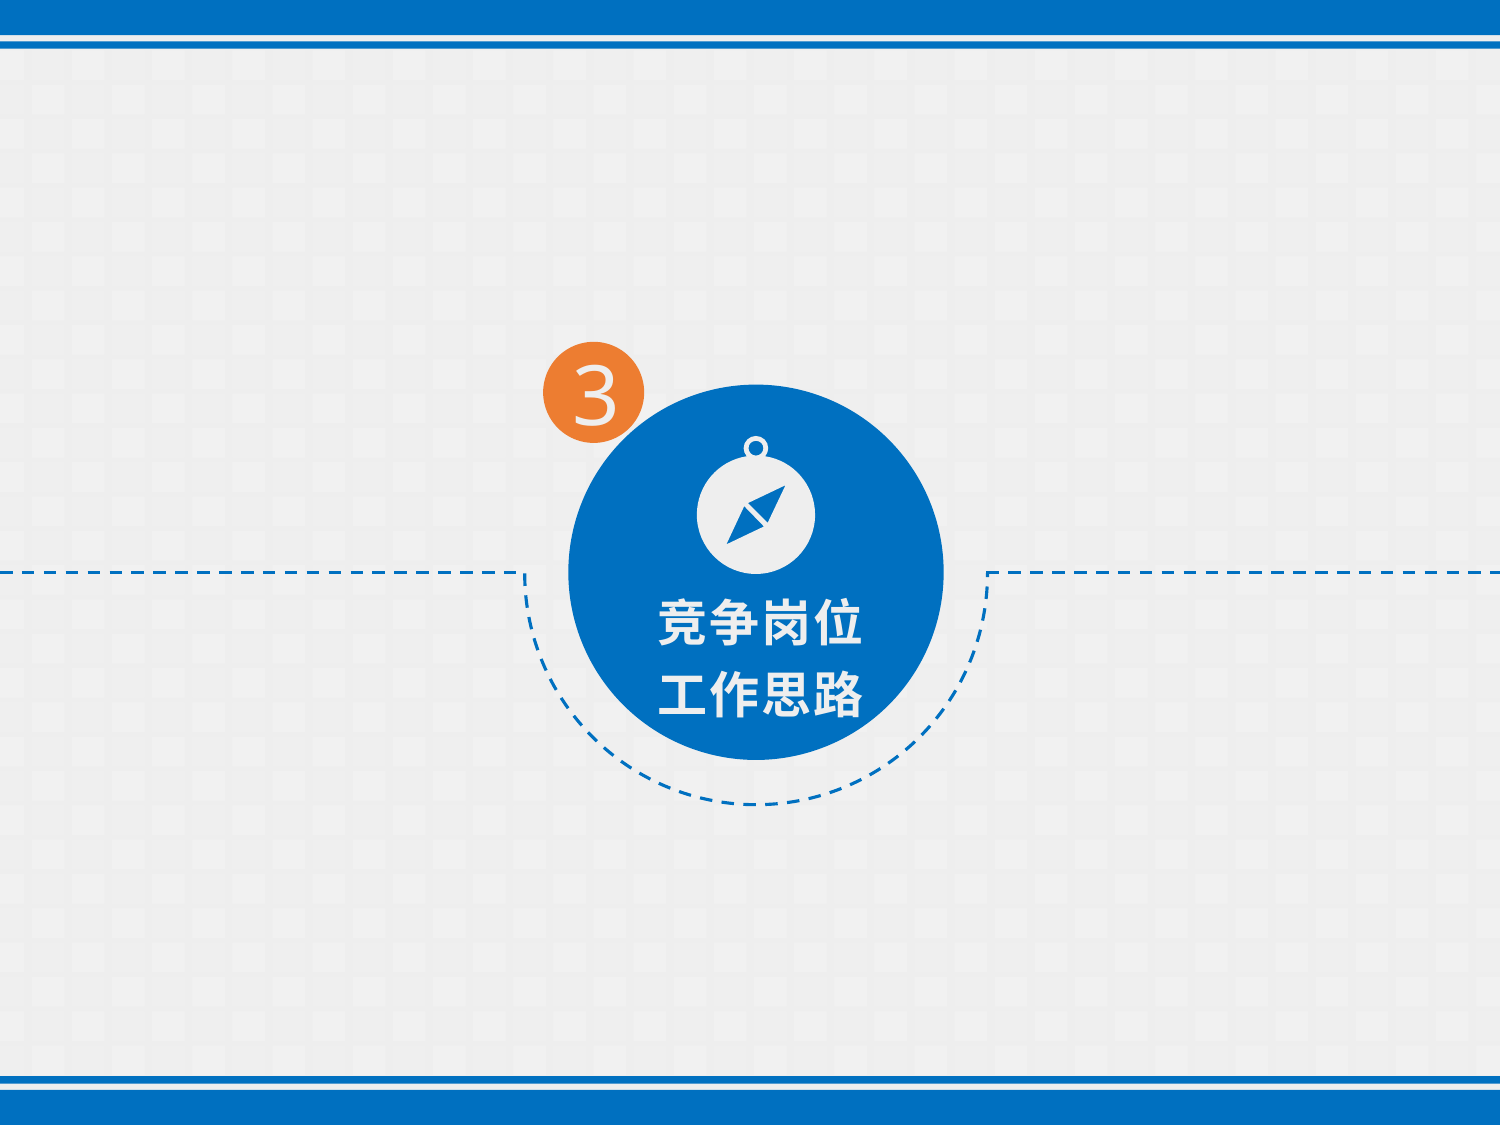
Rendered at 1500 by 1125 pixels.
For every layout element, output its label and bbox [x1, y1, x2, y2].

picture [0, 50, 1500, 1075]
text_box [569, 385, 943, 759]
text_box [543, 341, 994, 787]
